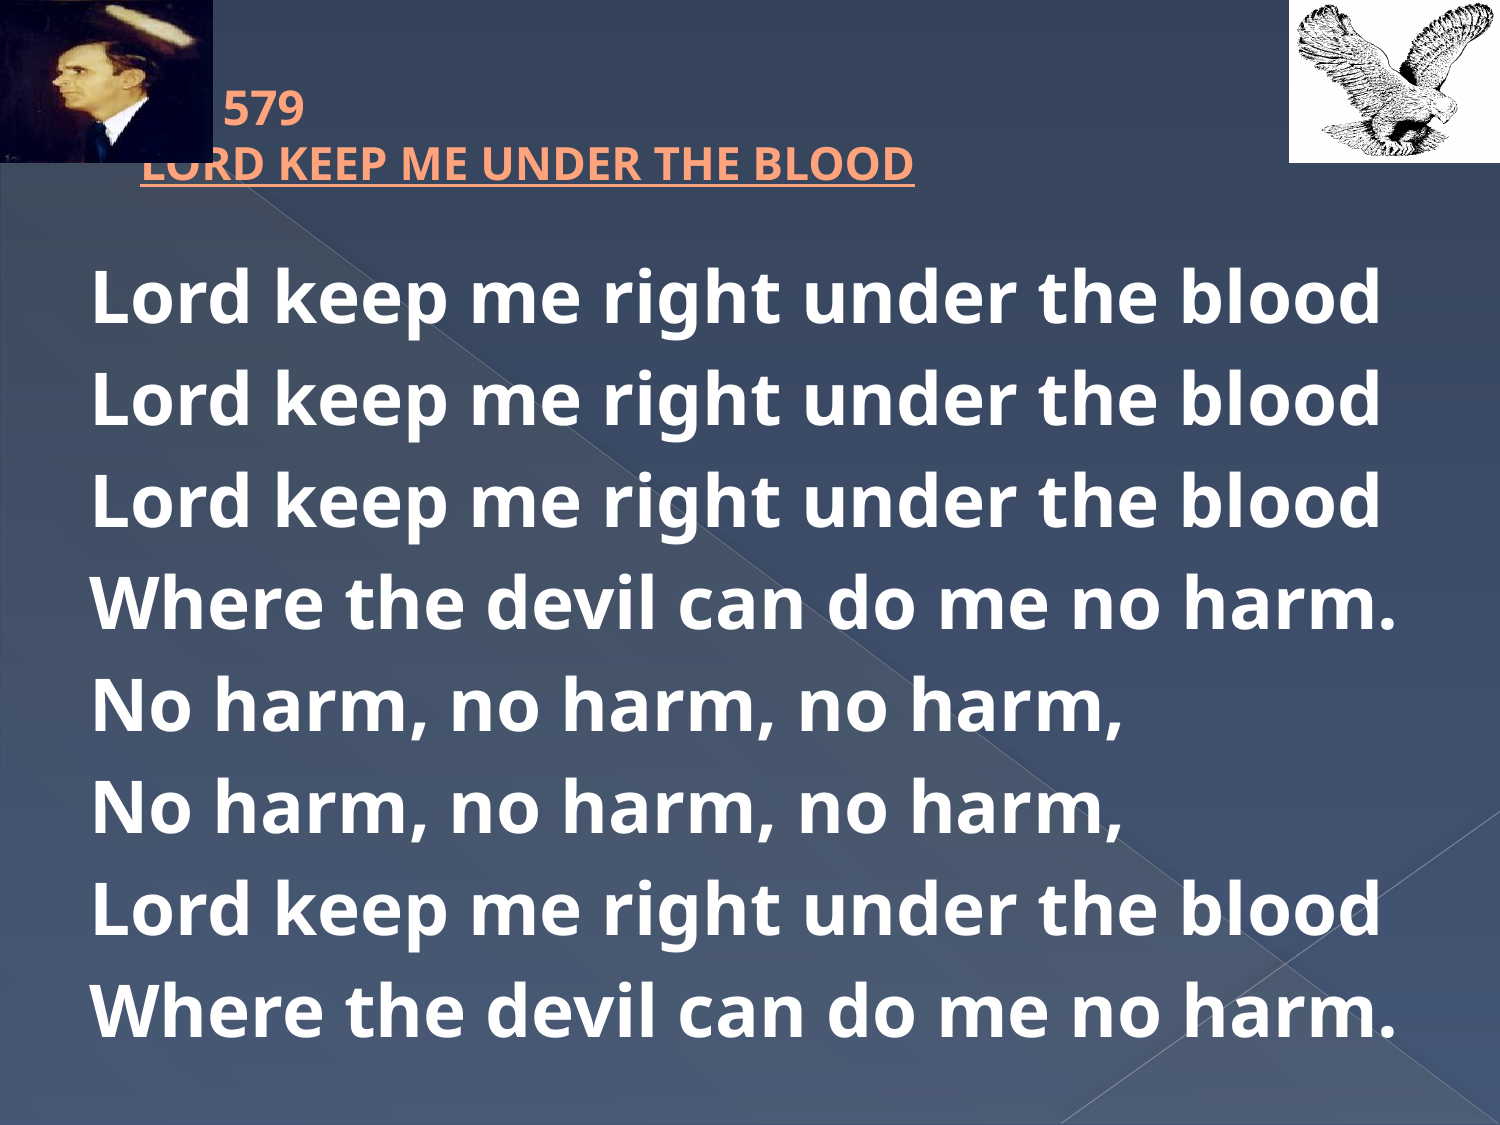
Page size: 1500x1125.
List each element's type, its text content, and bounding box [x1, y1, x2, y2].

list Lord keep me right under the blood Lord keep me right under the blood Lord keep me right under the blood Where the devil can do me no harm. No harm, no harm, no harm, No harm, no harm, no harm, Lord keep me right under the blood Where the devil can do me no harm. [75, 243, 1425, 1094]
picture [1288, 0, 1500, 163]
title 579 LORD KEEP ME UNDER THE BLOOD [76, 69, 1427, 198]
picture [0, 0, 213, 163]
